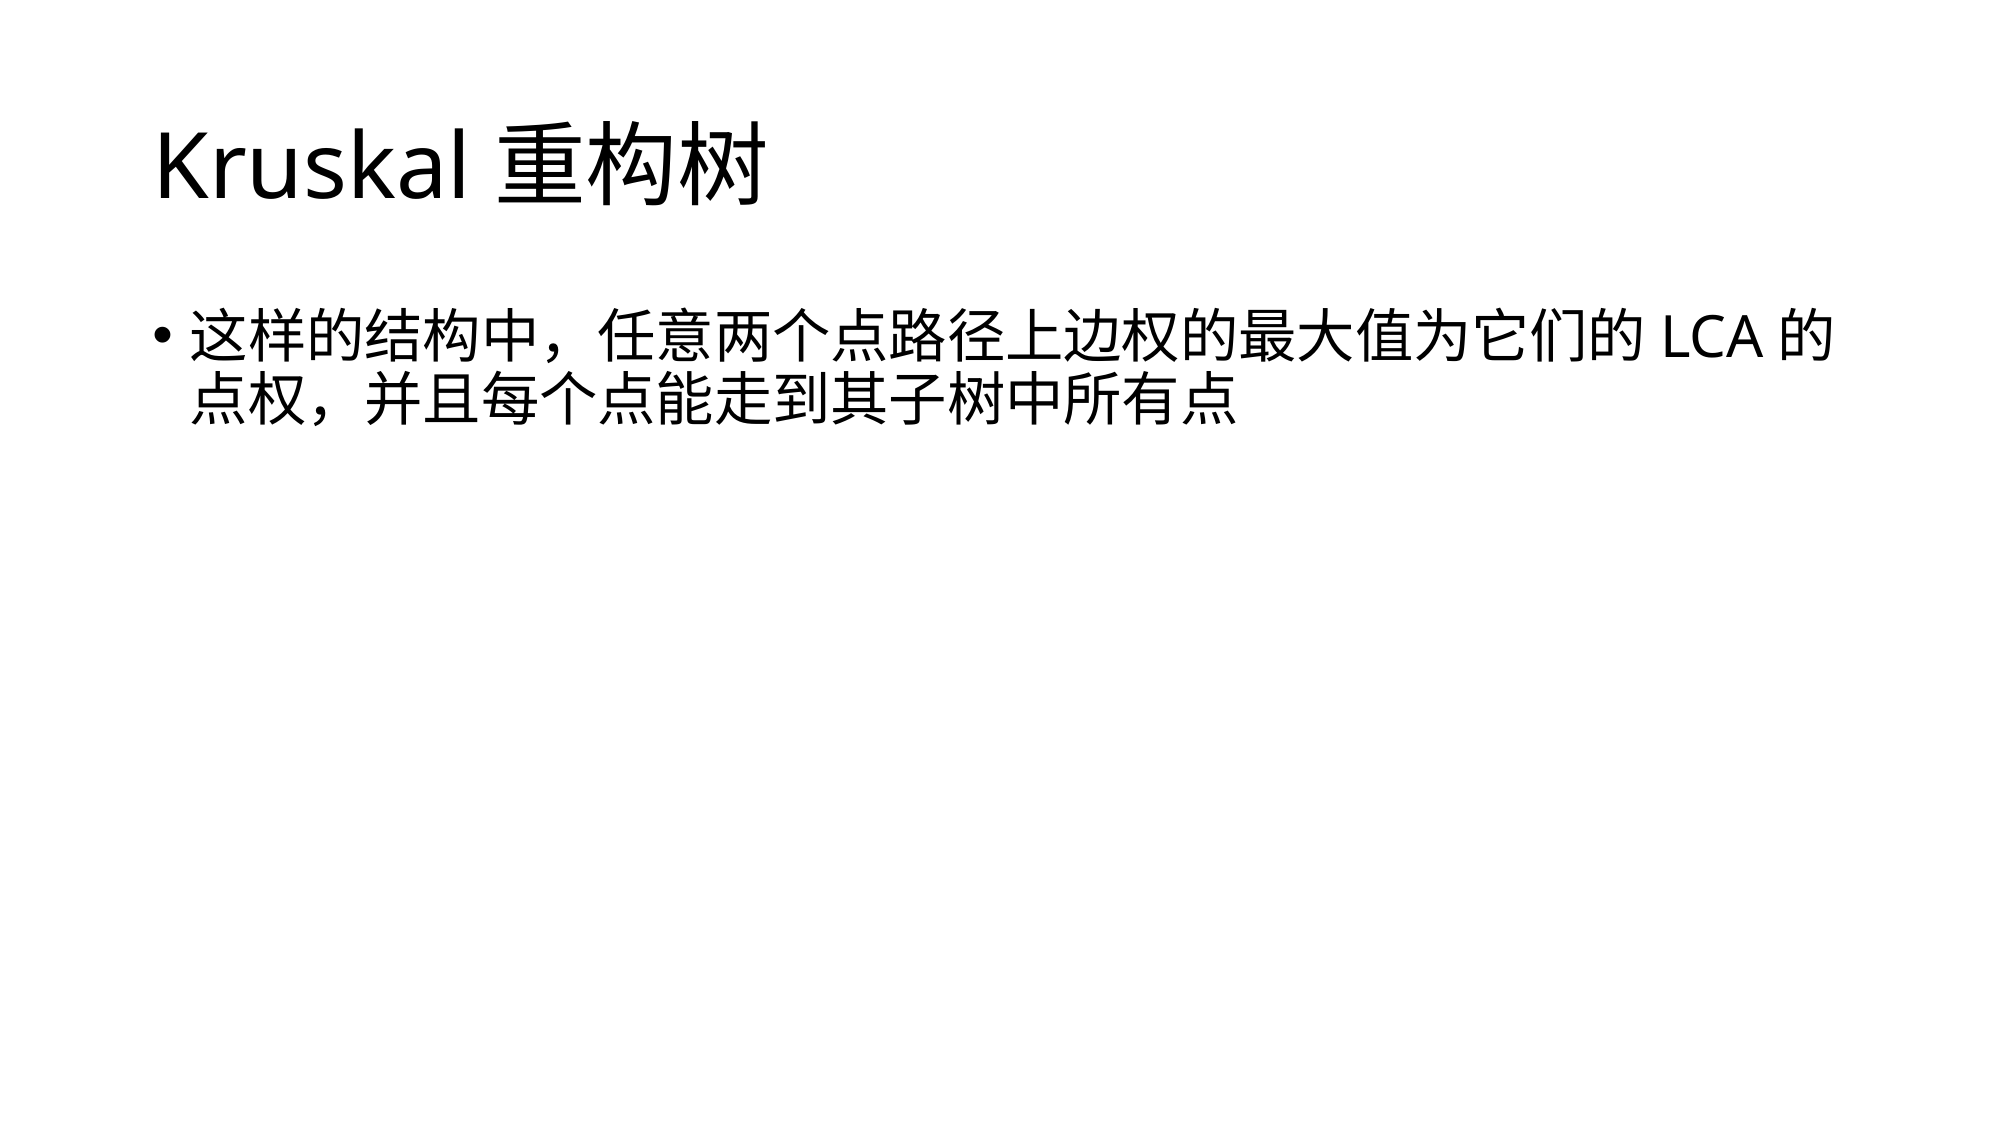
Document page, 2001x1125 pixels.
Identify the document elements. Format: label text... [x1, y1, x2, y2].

list 这样的结构中，任意两个点路径上边权的最大值为它们的LCA的点权，并且每个点能走到其子树中所有点 [137, 299, 1863, 1014]
title Kruskal重构树 [137, 59, 1863, 278]
